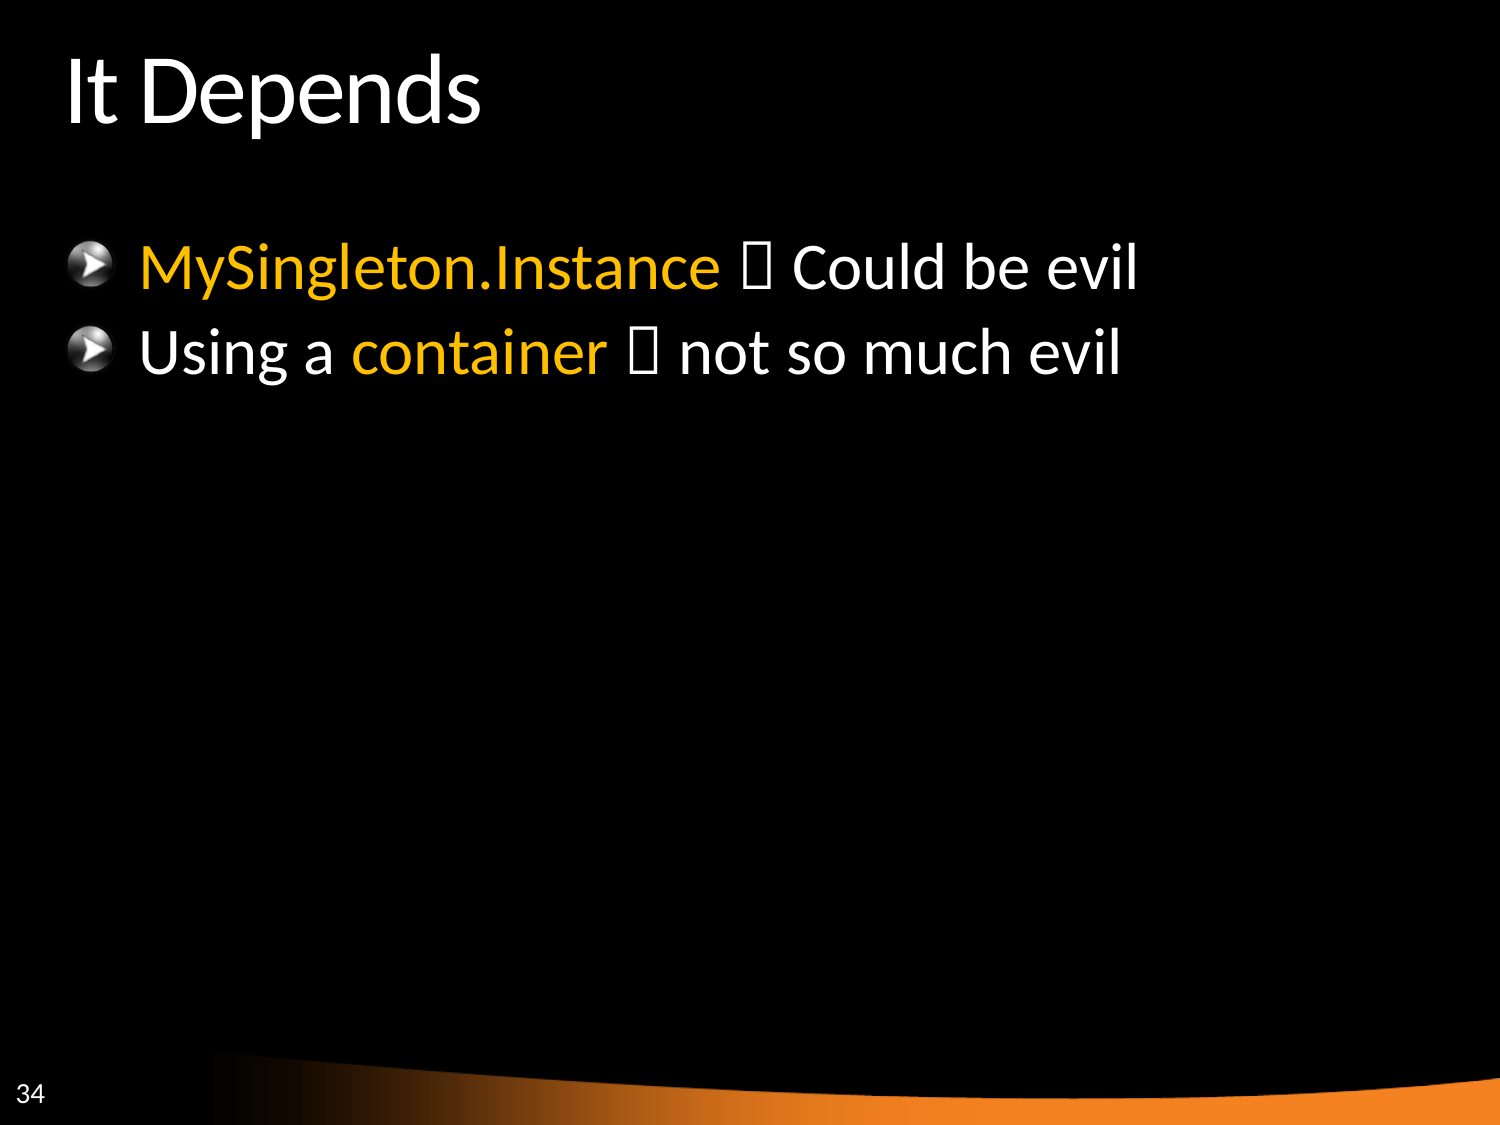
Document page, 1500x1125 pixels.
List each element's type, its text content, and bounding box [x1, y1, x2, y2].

picture [0, 0, 1500, 1125]
title It Depends [63, 37, 1438, 147]
list MySingleton.Instance  Could be evil Using a container  not so much evil [62, 231, 1438, 394]
